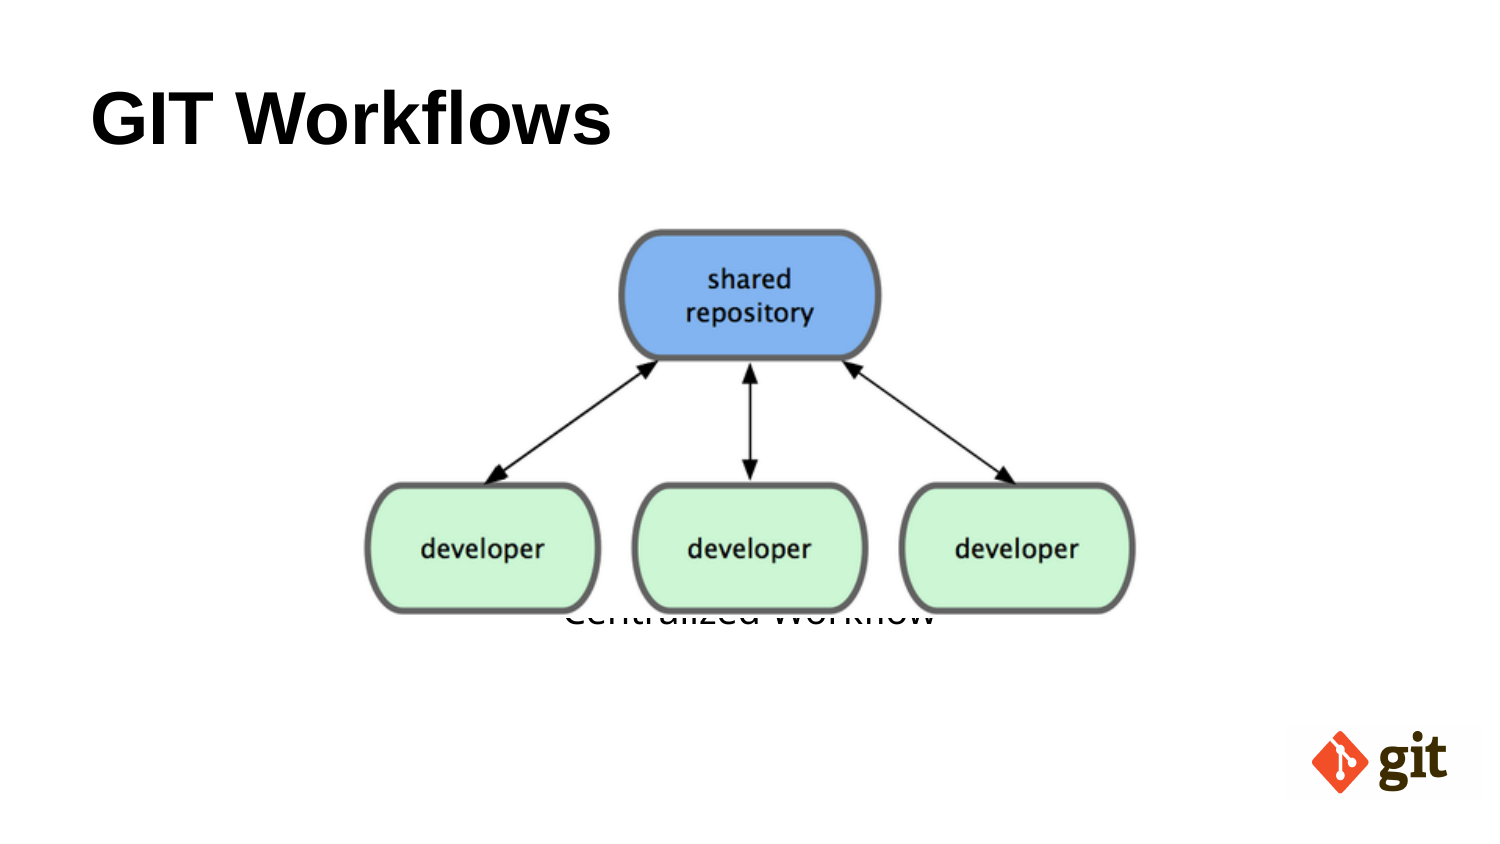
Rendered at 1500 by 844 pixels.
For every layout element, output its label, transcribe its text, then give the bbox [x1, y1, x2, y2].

title GIT Workflows [75, 33, 1425, 175]
picture [1285, 724, 1482, 799]
picture [359, 226, 1141, 618]
list Centralized Workflow [75, 196, 1425, 808]
